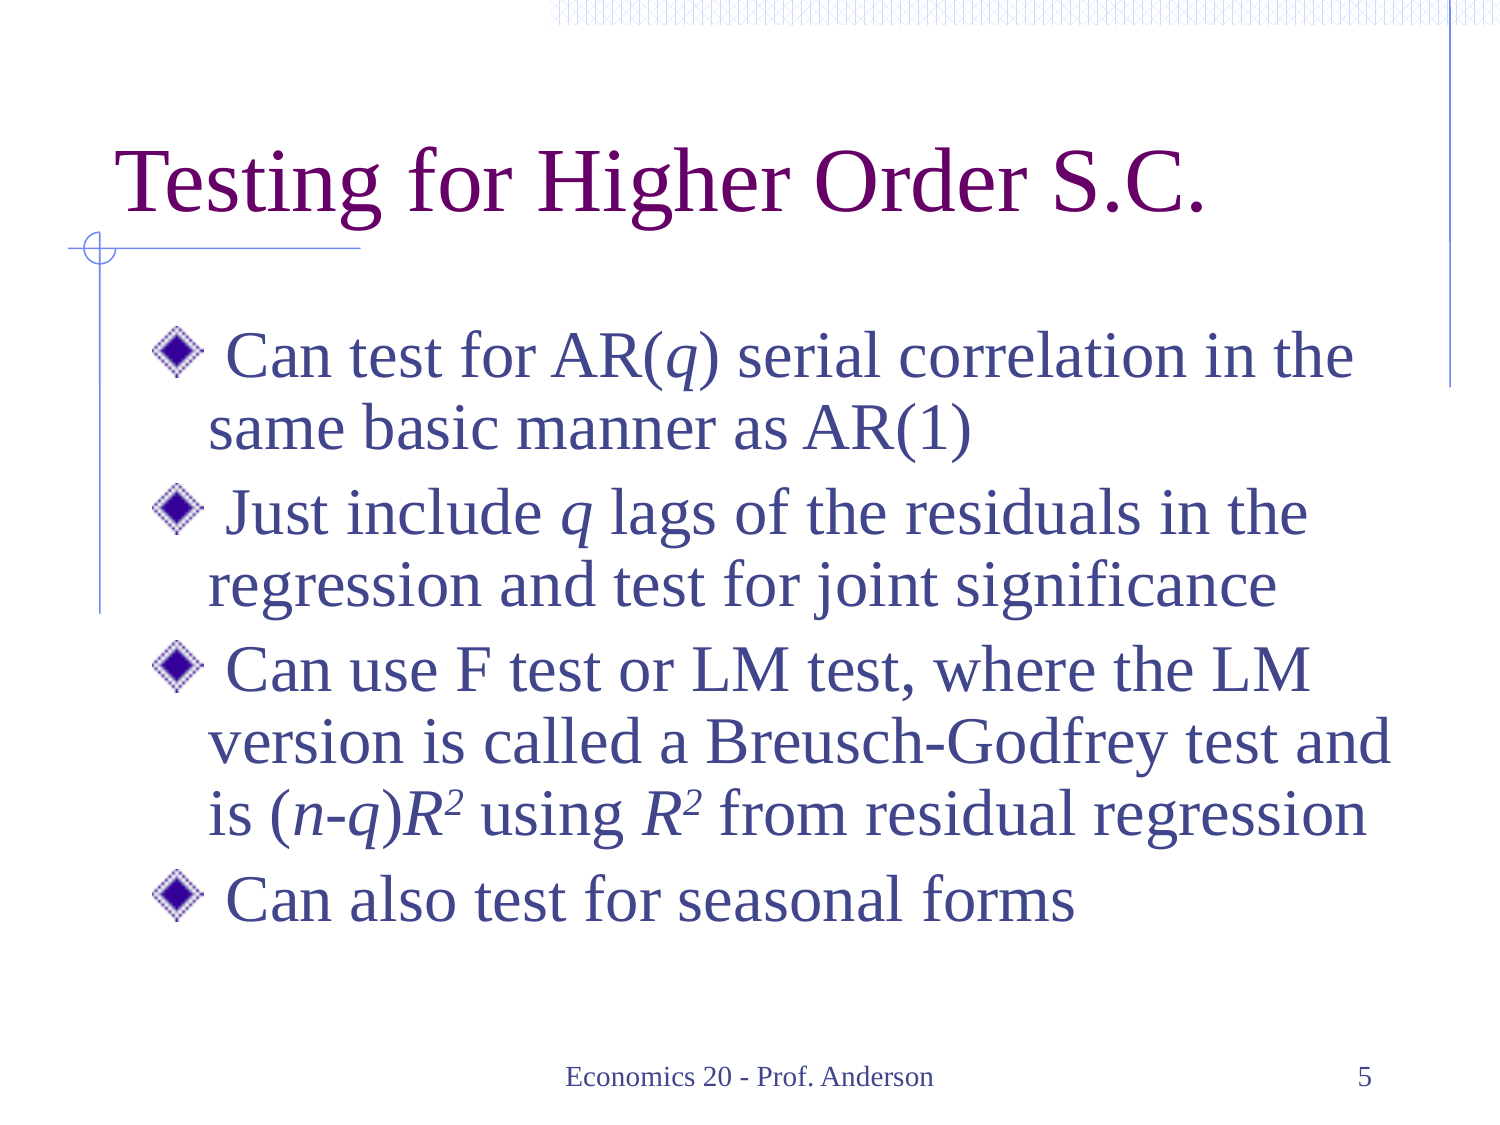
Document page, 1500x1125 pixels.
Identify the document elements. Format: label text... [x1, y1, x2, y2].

picture [152, 640, 204, 693]
slide_number 5 [1074, 1025, 1388, 1100]
footer Economics 20 - Prof. Anderson [512, 1025, 988, 1100]
list Can test for AR(q) serial correlation in the same basic manner as AR(1) Just include q lags of the residuals in the regression and test for joint significance Can use F test or LM test, where the LM version is called a Breusch-Godfrey test and is (n-q)R2 using R2 from residual regression Can also test for seasonal forms [137, 312, 1413, 988]
picture [152, 483, 204, 535]
title Testing for Higher Order S.C. [99, 50, 1375, 238]
picture [152, 869, 204, 922]
picture [152, 326, 204, 378]
